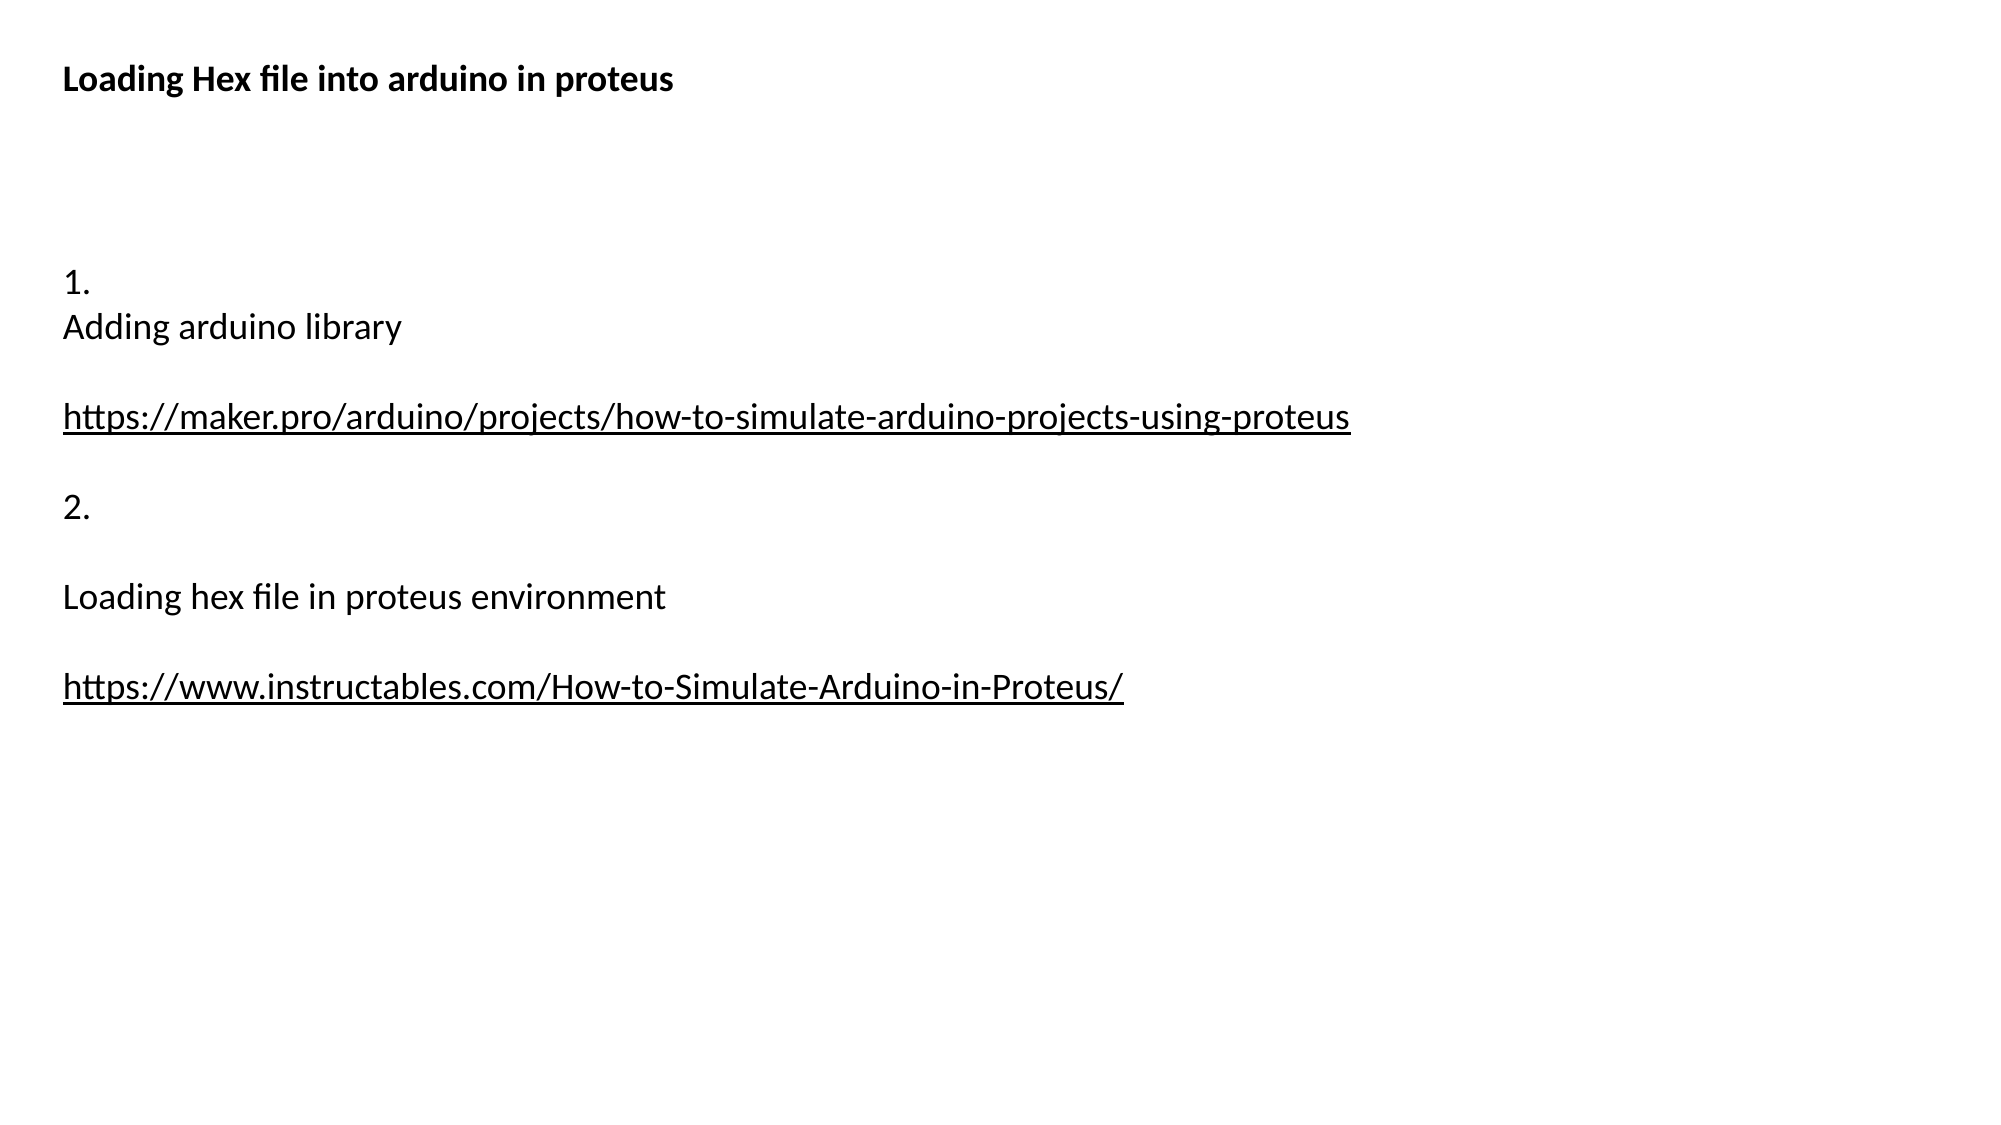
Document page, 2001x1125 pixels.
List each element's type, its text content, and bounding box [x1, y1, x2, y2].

text_box 1. Adding arduino library https://maker.pro/arduino/projects/how-to-simulate-arduino-projects-using-proteus 2. Loading hex file in proteus environment https://www.instructables.com/How-to-Simulate-Arduino-in-Proteus/ [48, 159, 1811, 715]
text_box Loading Hex file into arduino in proteus [48, 46, 1122, 107]
